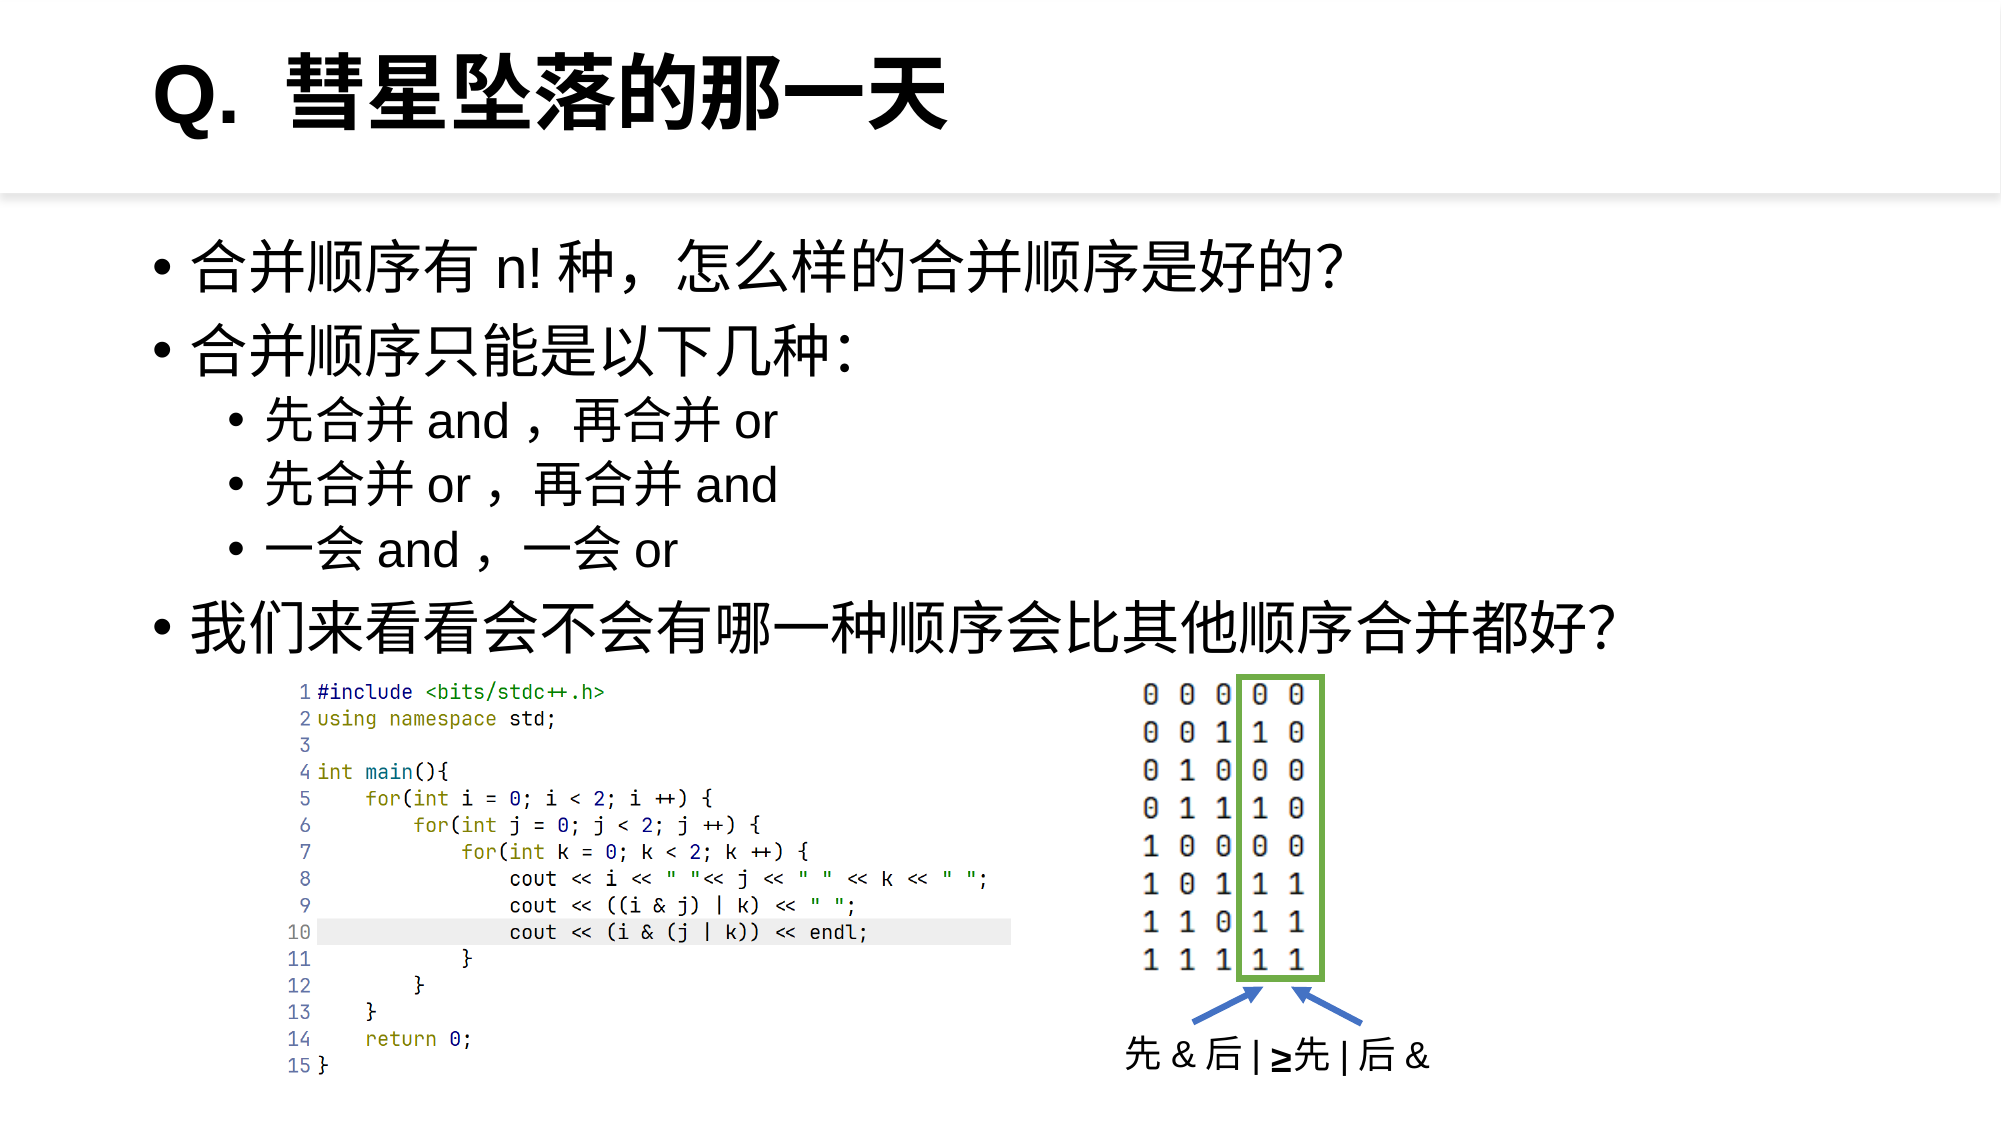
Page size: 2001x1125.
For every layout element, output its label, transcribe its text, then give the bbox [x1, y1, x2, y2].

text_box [1290, 986, 1362, 1024]
picture [1139, 677, 1339, 995]
text_box ≥ [1256, 1027, 1307, 1088]
text_box 先&后| [1109, 1022, 1276, 1083]
list 合并顺序有n!种，怎么样的合并顺序是好的？ 合并顺序只能是以下几种： 先合并and，再合并or 先合并or，再合并and 一会and，一会or 我们来看看会不会有哪一种顺序会比其他顺序合并都好？ [137, 230, 1863, 1014]
picture [284, 681, 1011, 1089]
text_box 先|后& [1278, 1023, 1445, 1084]
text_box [1192, 986, 1264, 1023]
title Q. 彗星坠落的那一天 [137, 38, 1863, 156]
